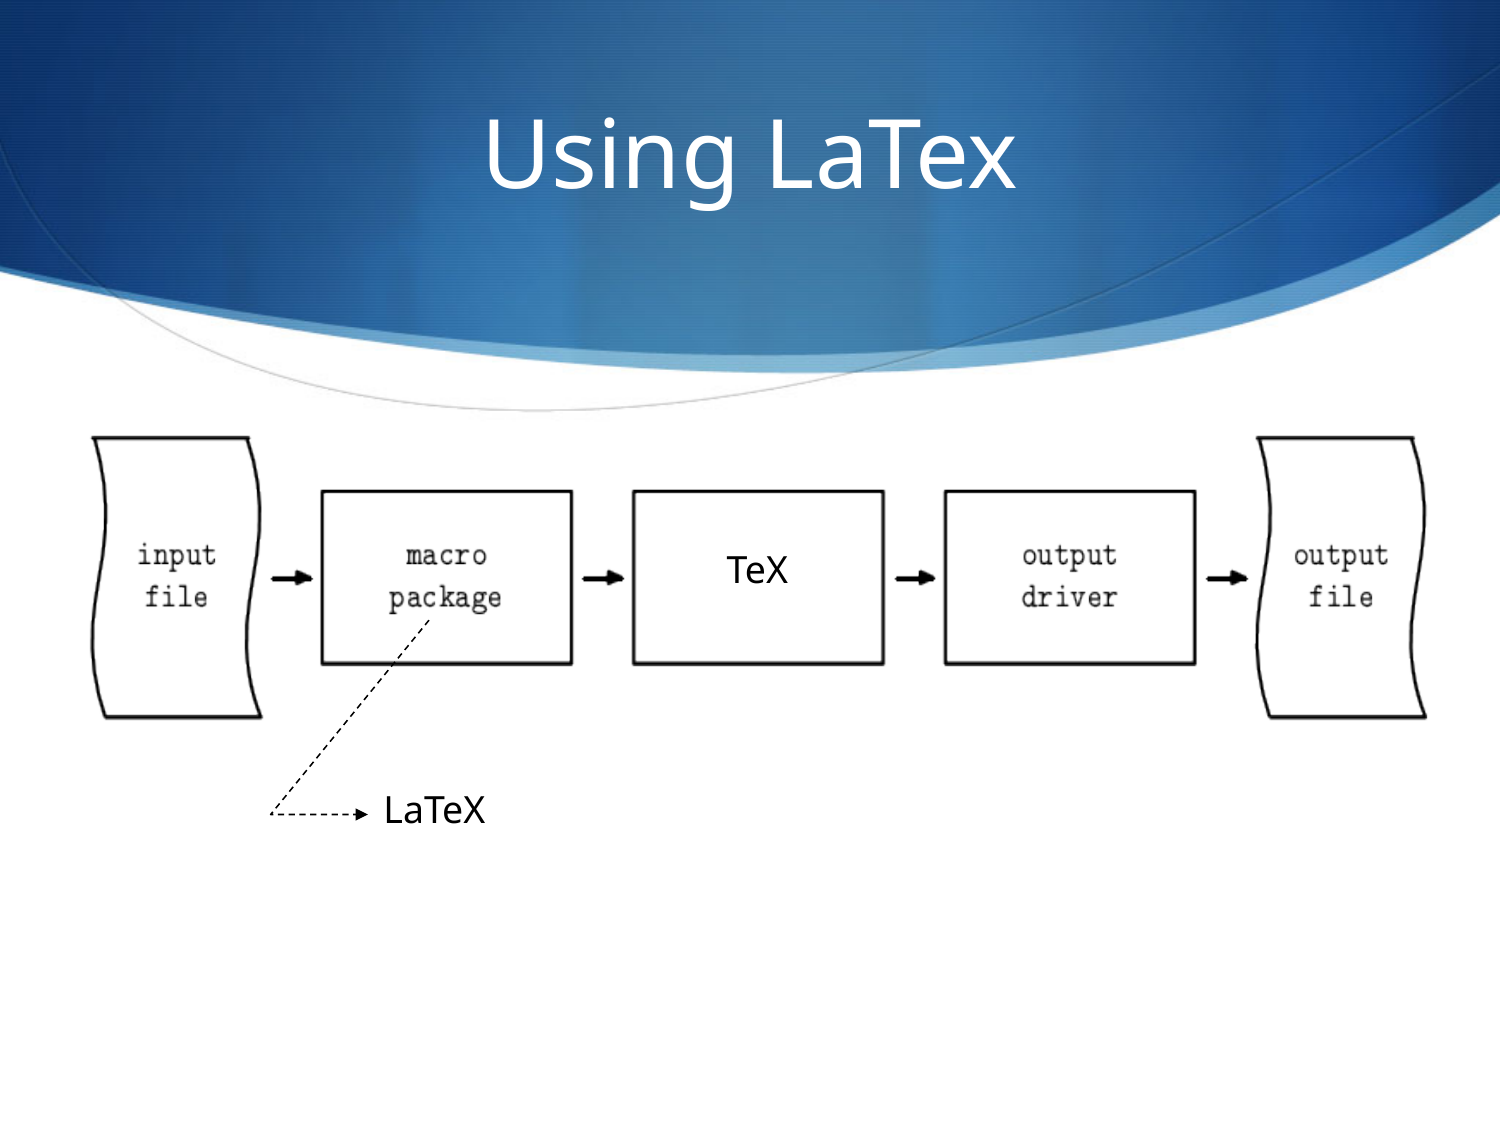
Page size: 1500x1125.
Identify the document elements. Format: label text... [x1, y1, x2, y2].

title Using LaTex [75, 56, 1425, 245]
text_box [72, 410, 1450, 839]
picture [0, 0, 1500, 1125]
